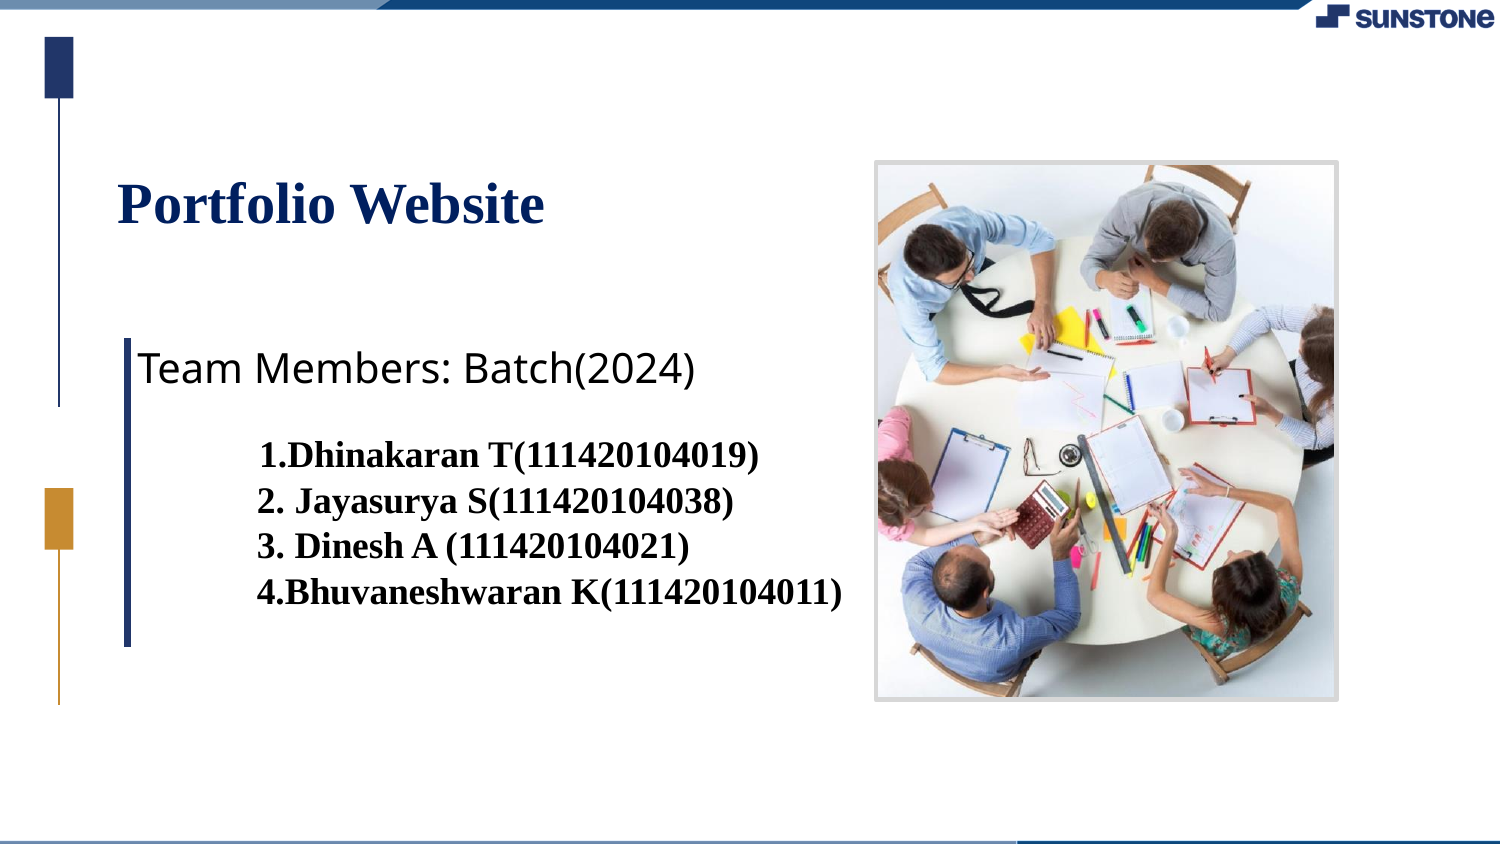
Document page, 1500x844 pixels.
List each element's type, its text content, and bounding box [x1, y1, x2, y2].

text_box Team Members: Batch(2024) 1.Dhinakaran T(111420104019) 2. Jayasurya S(111420104038) 3. Dinesh A (111420104021) 4.Bhuvaneshwaran K(111420104011) [135, 339, 868, 612]
title Portfolio Website [115, 162, 750, 314]
picture [0, 0, 1500, 844]
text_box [873, 159, 1340, 703]
